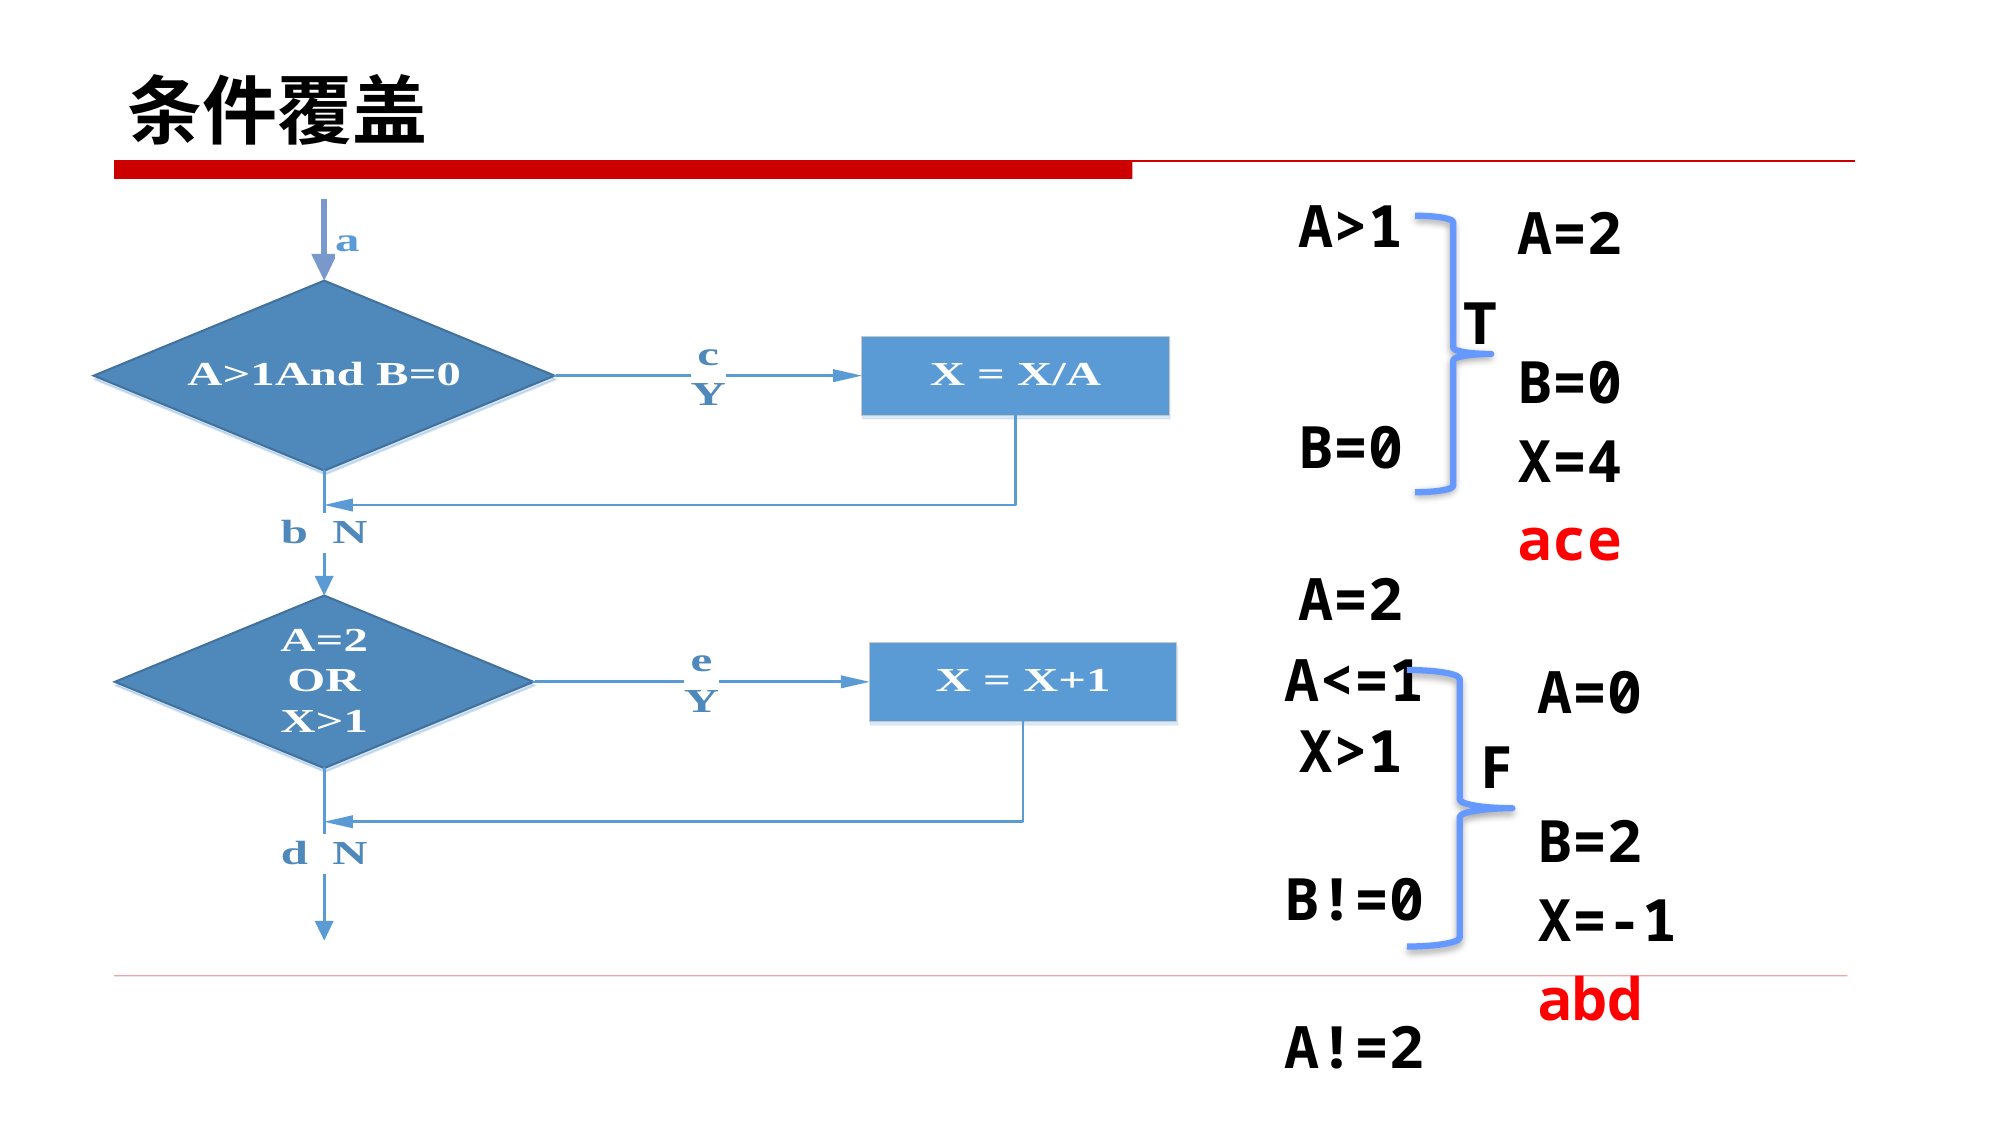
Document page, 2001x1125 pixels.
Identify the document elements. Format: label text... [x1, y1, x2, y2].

title 条件覆盖 [112, 42, 1863, 161]
text_box A=0 B=2 X=-1 abd [1537, 655, 1792, 996]
text_box [1415, 212, 1495, 496]
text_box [1406, 669, 1536, 947]
text_box A=2 B=0 X=4 ace [1517, 196, 1702, 604]
list A>1 B=0 A=2 X>1 [1283, 181, 1430, 522]
text_box T [1460, 278, 1517, 364]
text_box A<=1 B!=0 A!=2 X<=1 [1284, 643, 1456, 984]
picture [81, 196, 1191, 943]
